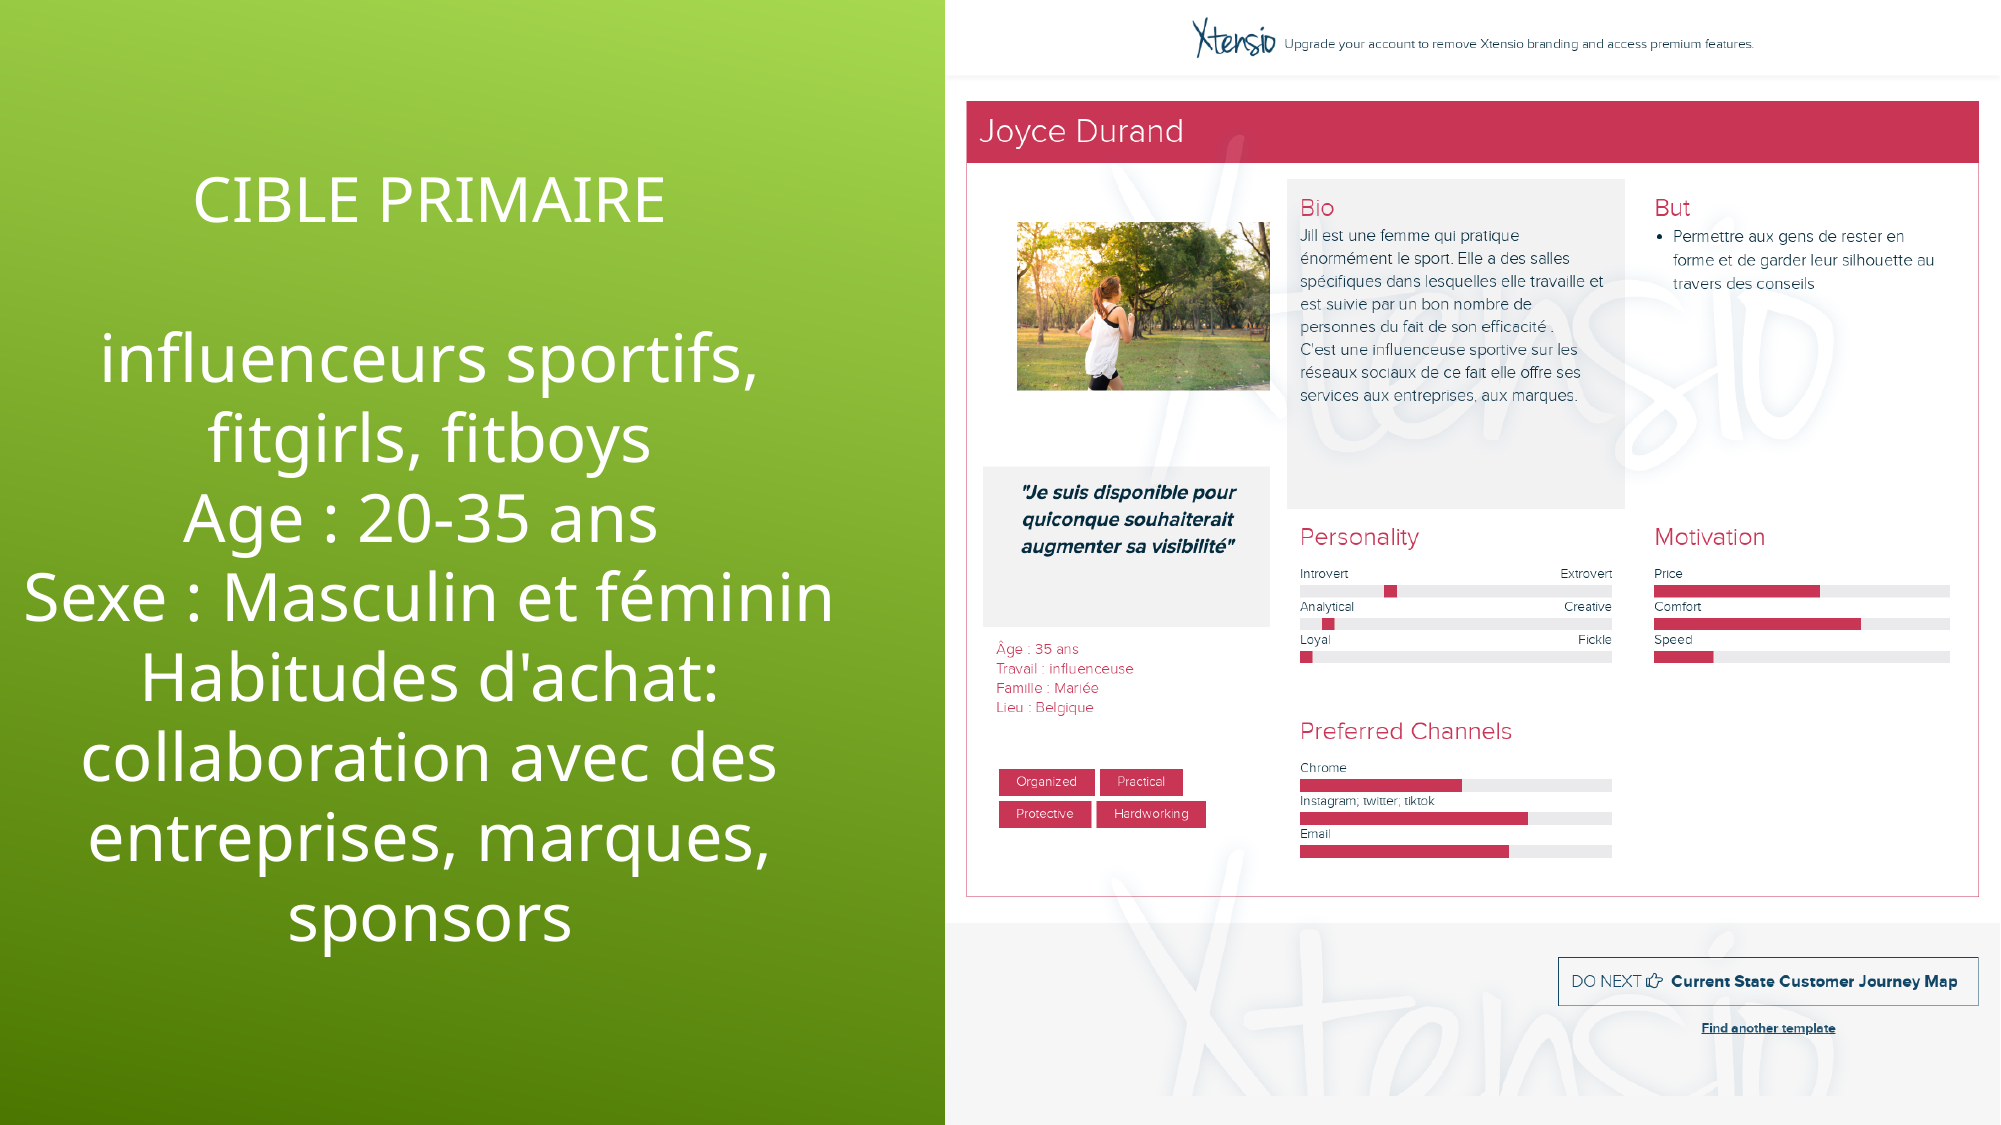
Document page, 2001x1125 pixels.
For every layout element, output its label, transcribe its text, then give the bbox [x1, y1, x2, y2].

picture [944, 0, 2000, 1125]
text_box CIBLE PRIMAIRE influenceurs sportifs, fitgirls, fitboys Age : 20-35 ans Sexe : Masculin et féminin Habitudes d'achat: collaboration avec des entreprises, marques, sponsors [0, 153, 861, 1049]
